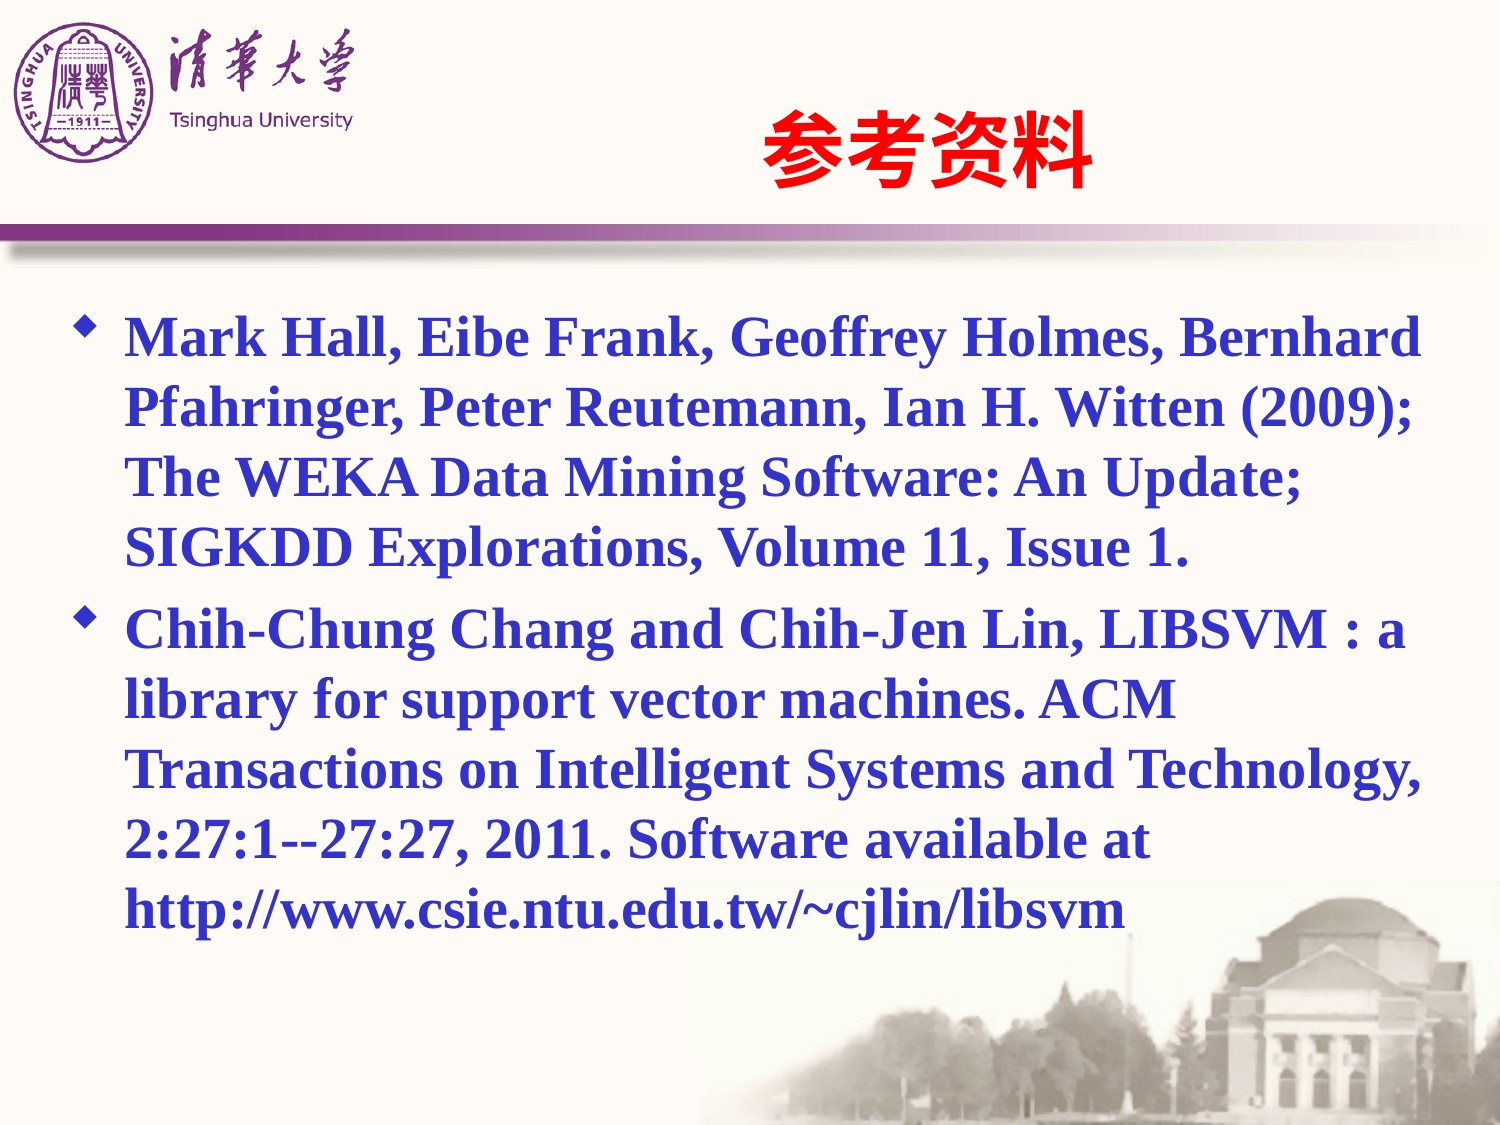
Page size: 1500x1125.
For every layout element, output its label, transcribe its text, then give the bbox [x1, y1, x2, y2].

title 参考资料 [372, 66, 1485, 229]
list Mark Hall, Eibe Frank, Geoffrey Holmes, Bernhard Pfahringer, Peter Reutemann, Ian H. Witten (2009); The WEKA Data Mining Software: An Update; SIGKDD Explorations, Volume 11, Issue 1. Chih-Chung Chang and Chih-Jen Lin, LIBSVM : a library for support vector machines. ACM Transactions on Intelligent Systems and Technology, 2:27:1--27:27, 2011. Software available at http://www.csie.ntu.edu.tw/~cjlin/libsvm [53, 290, 1454, 1029]
picture [11, 20, 361, 164]
picture [0, 224, 1500, 268]
picture [691, 881, 1500, 1125]
